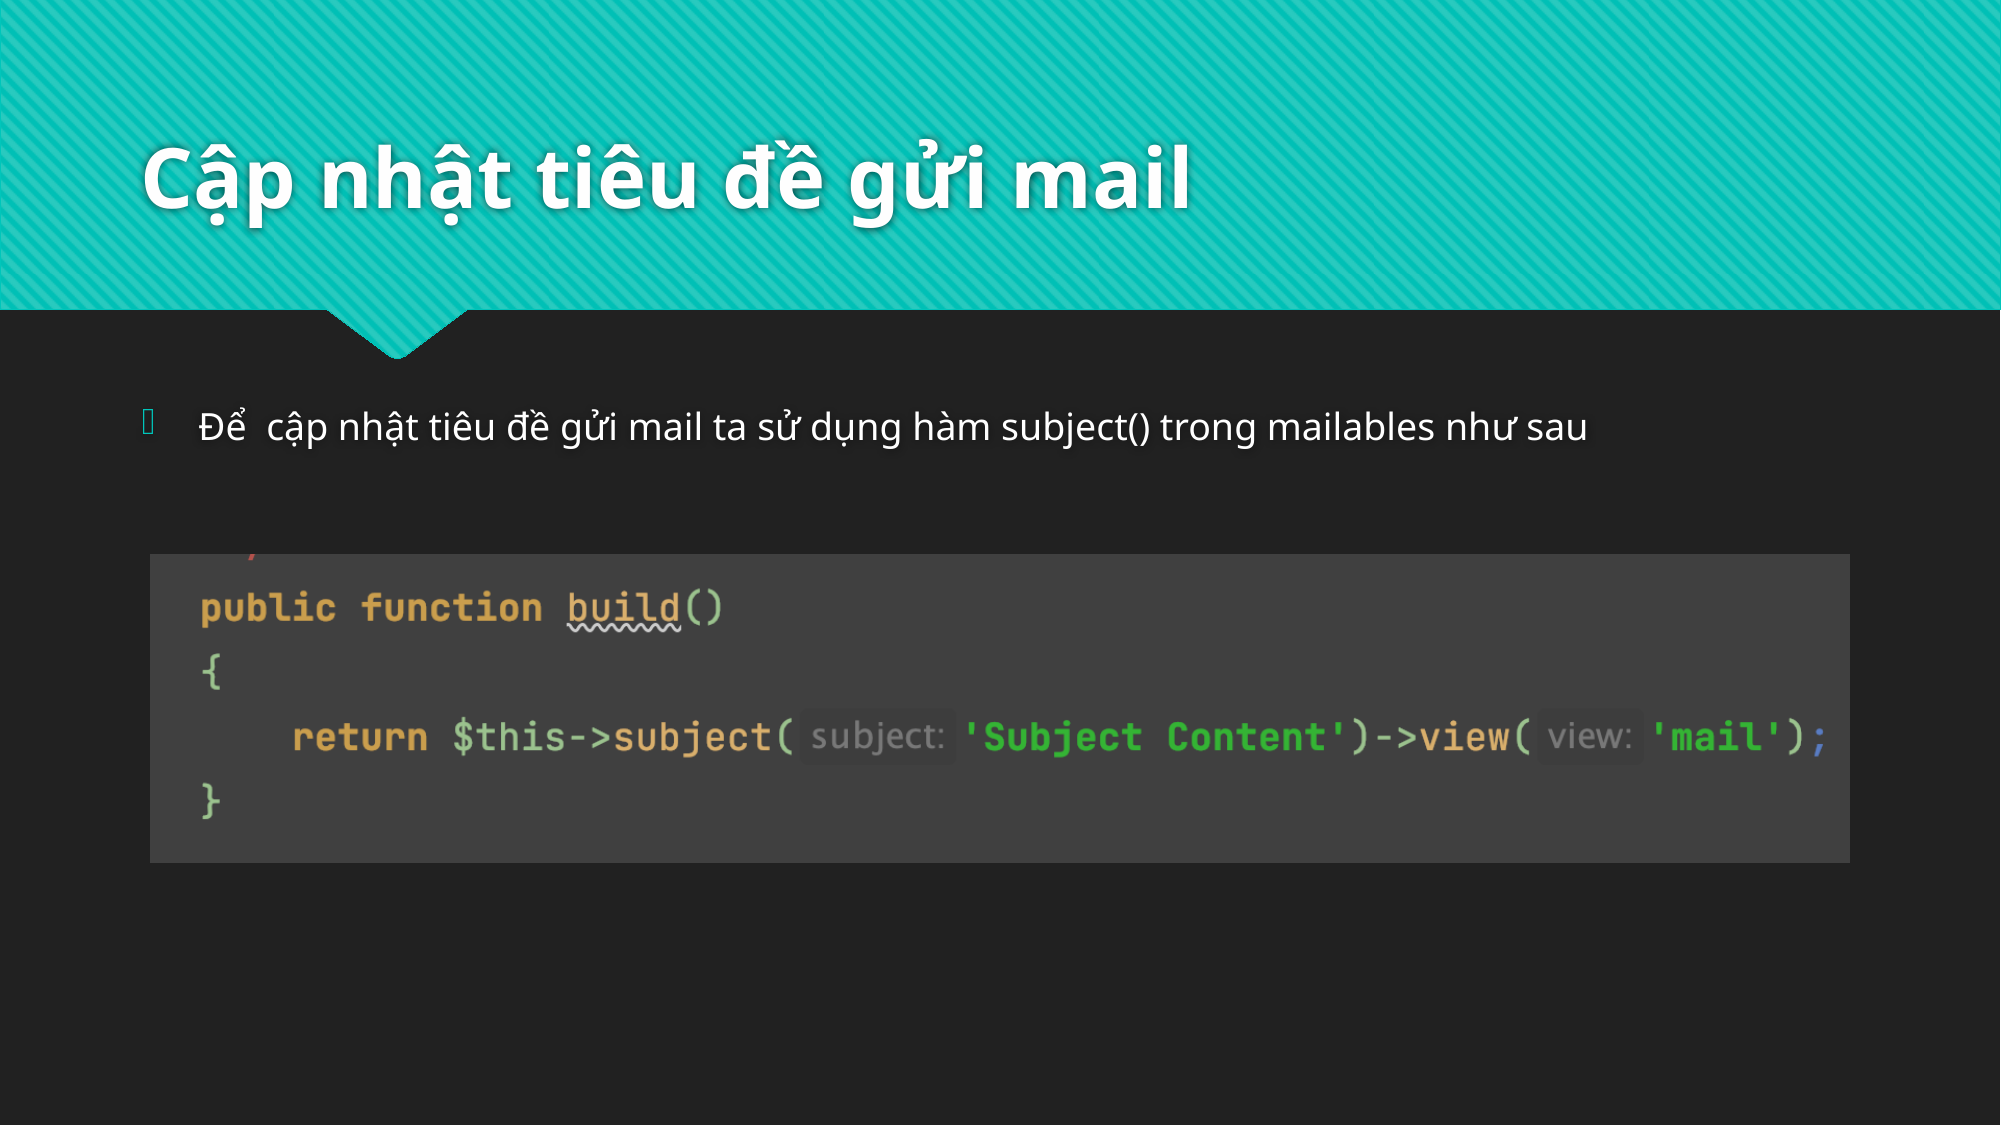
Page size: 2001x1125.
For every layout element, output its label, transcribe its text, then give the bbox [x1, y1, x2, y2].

title Cập nhật tiêu đề gửi mail [132, 72, 1868, 234]
picture [149, 554, 1851, 863]
list Để cập nhật tiêu đề gửi mail ta sử dụng hàm subject() trong mailables như sau [133, 364, 1867, 488]
picture [1, 0, 2000, 358]
